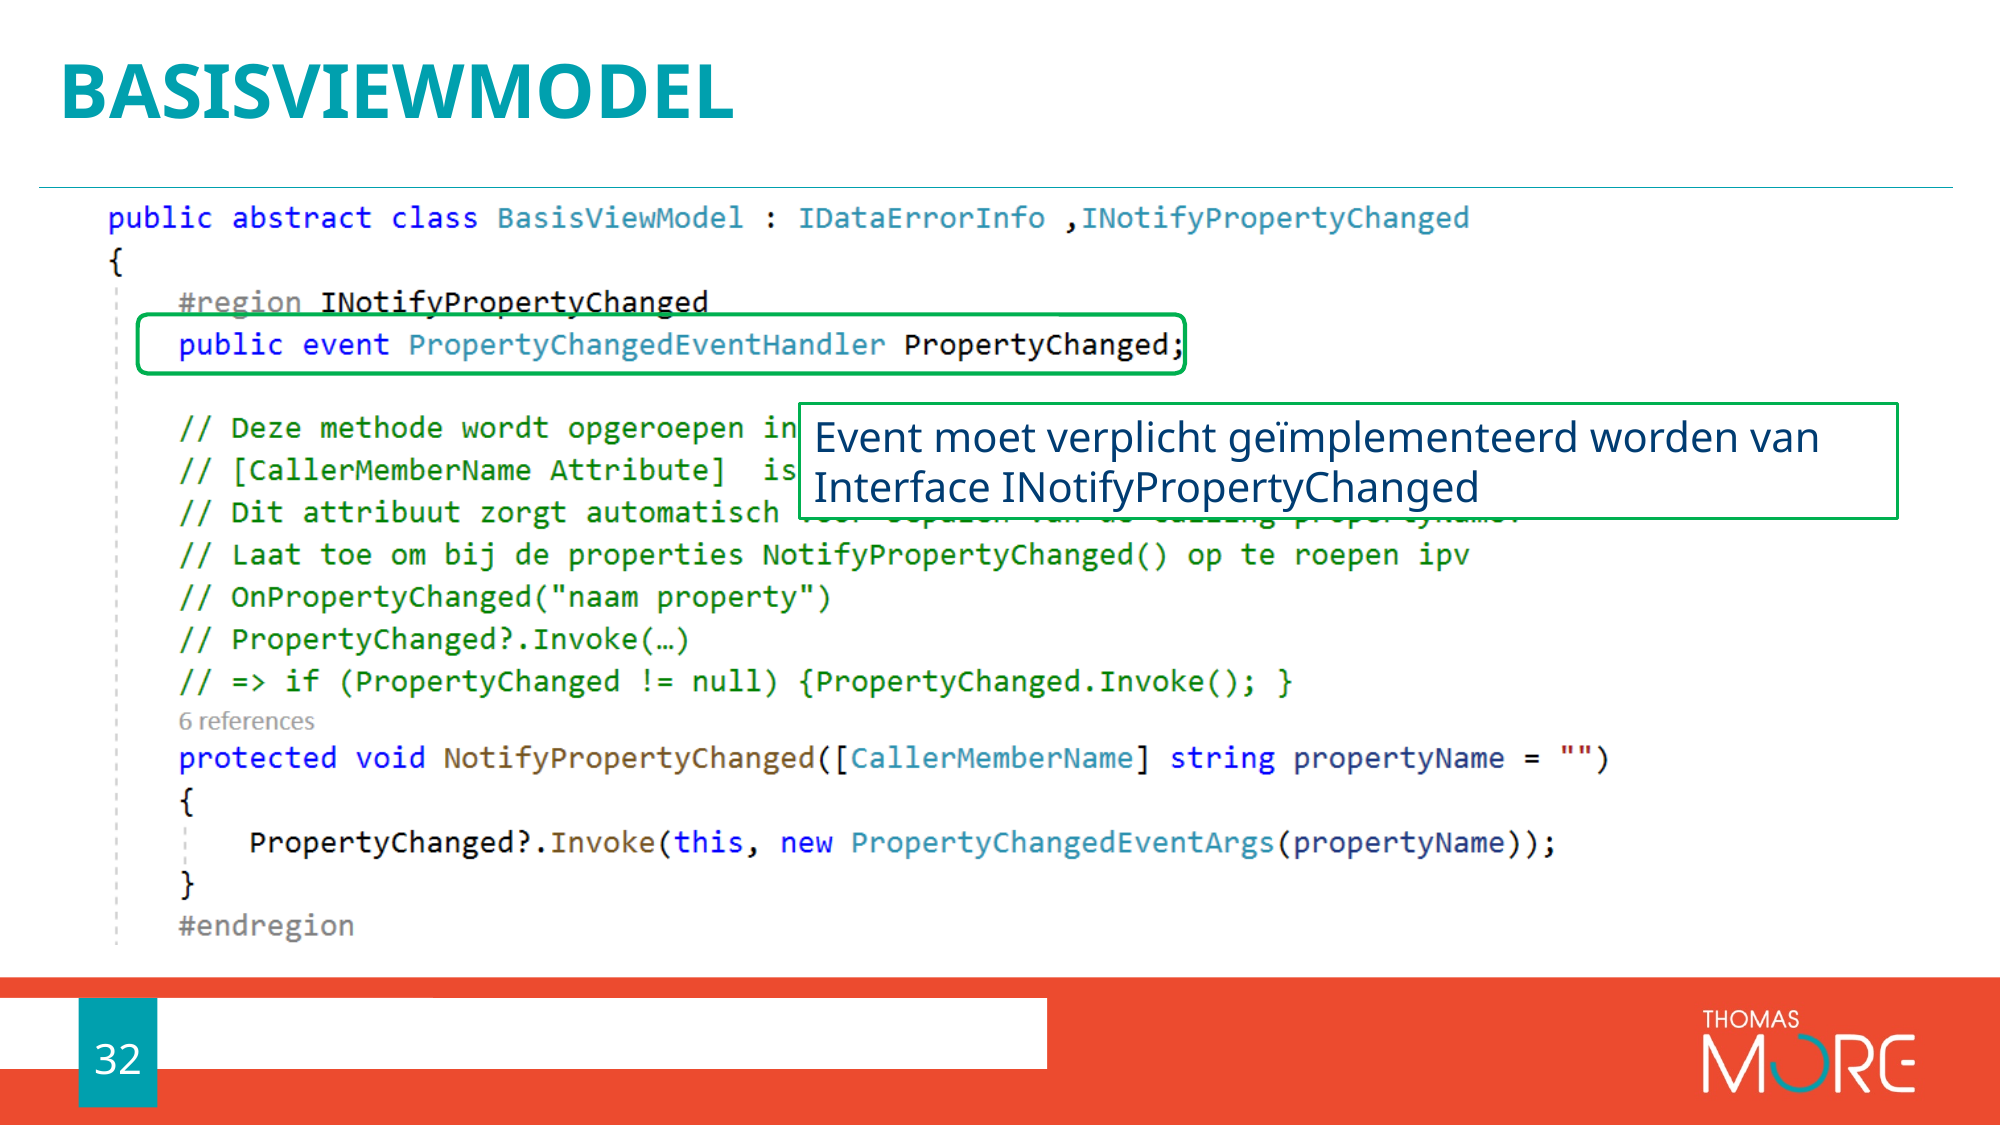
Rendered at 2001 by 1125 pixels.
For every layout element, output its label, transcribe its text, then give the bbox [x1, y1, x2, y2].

footer [165, 998, 1048, 1069]
text_box Event moet verplicht geïmplementeerd worden van Interface INotifyPropertyChanged [1627, 403, 1898, 519]
title basisviewmodel [0, 0, 2000, 188]
picture [1673, 980, 1944, 1122]
slide_number 32 [78, 998, 158, 1108]
picture [101, 198, 1622, 945]
